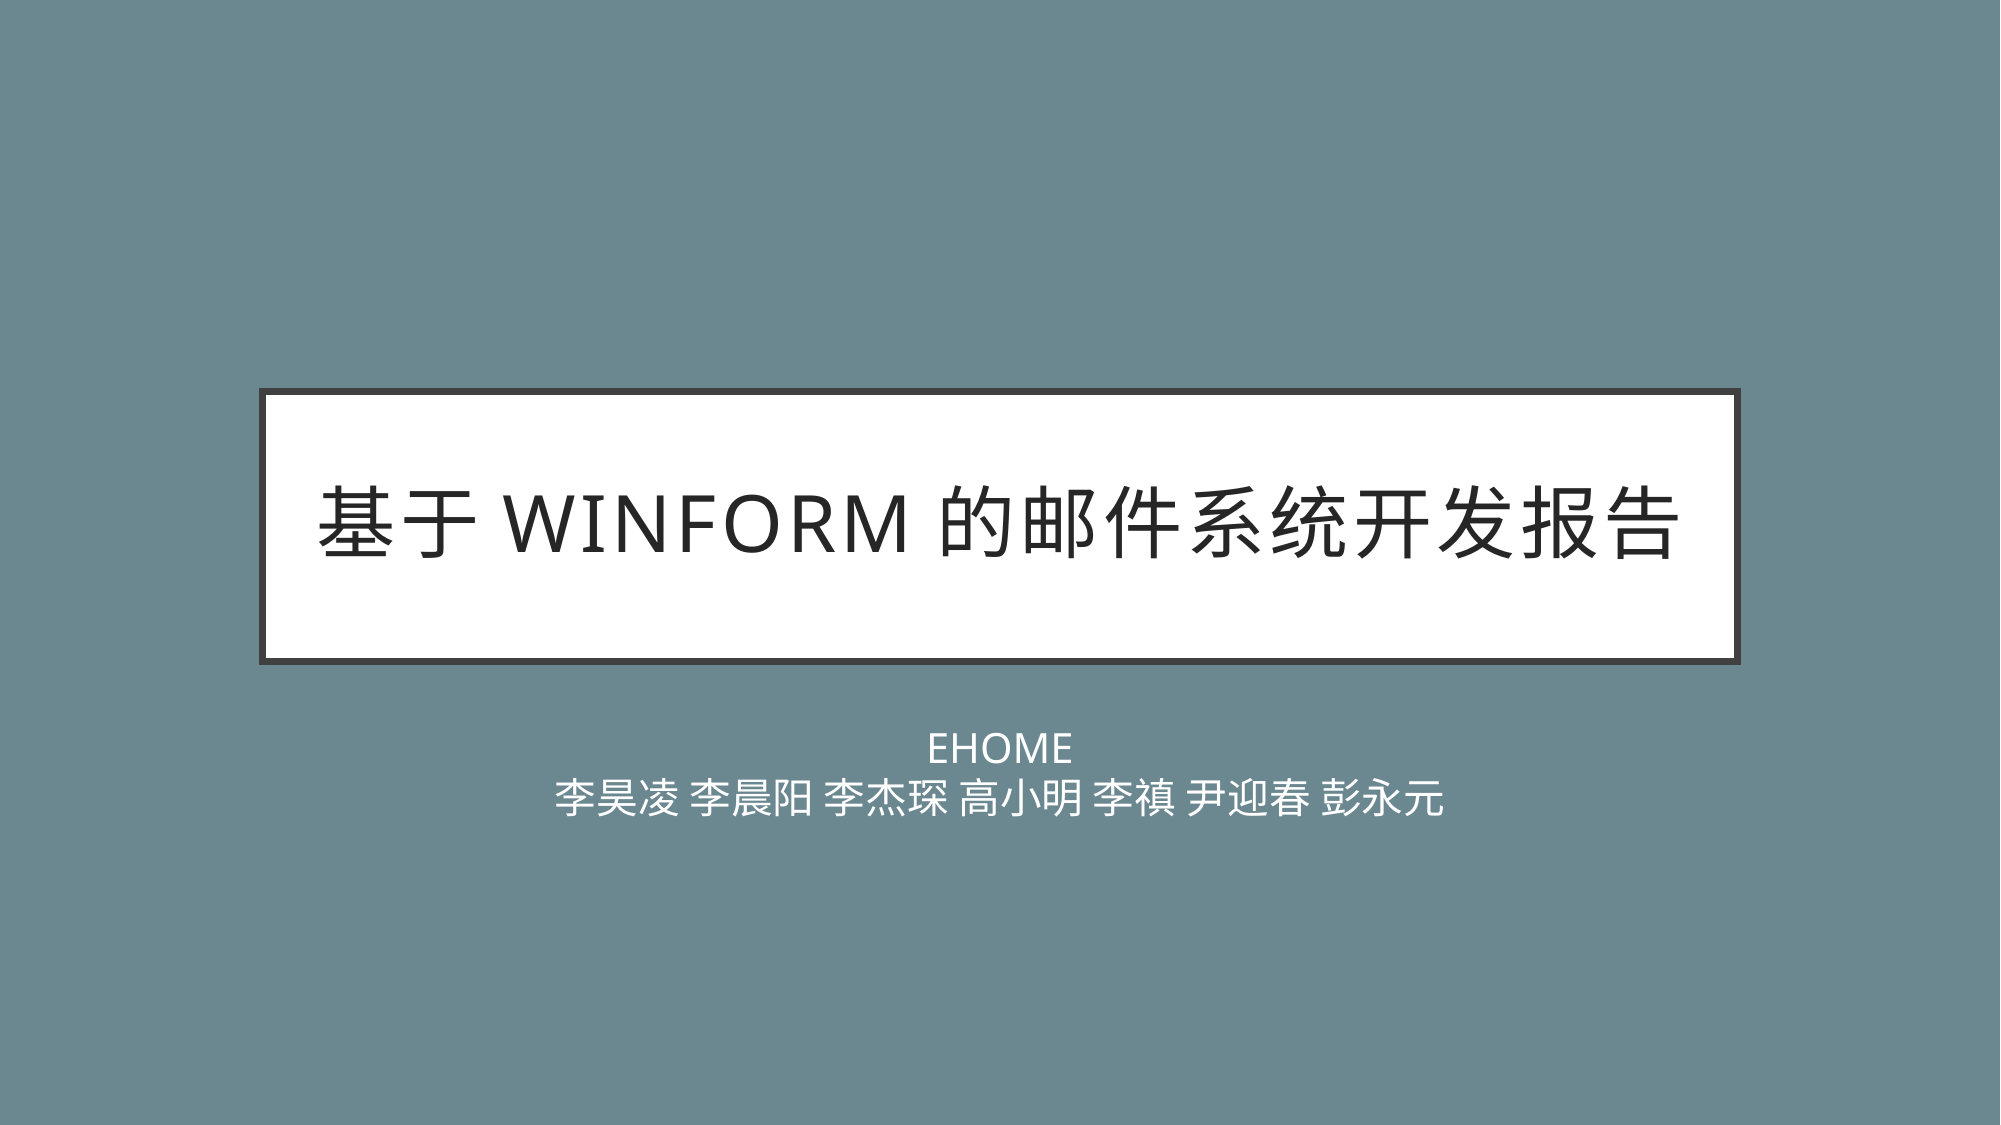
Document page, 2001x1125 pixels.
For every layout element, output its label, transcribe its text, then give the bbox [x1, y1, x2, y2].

subtitle EHOME 李昊凌 李晨阳 李杰琛 高小明 李禛 尹迎春 彭永元 [442, 713, 1558, 918]
title 基于WINFORM的邮件系统开发报告 [259, 388, 1741, 665]
